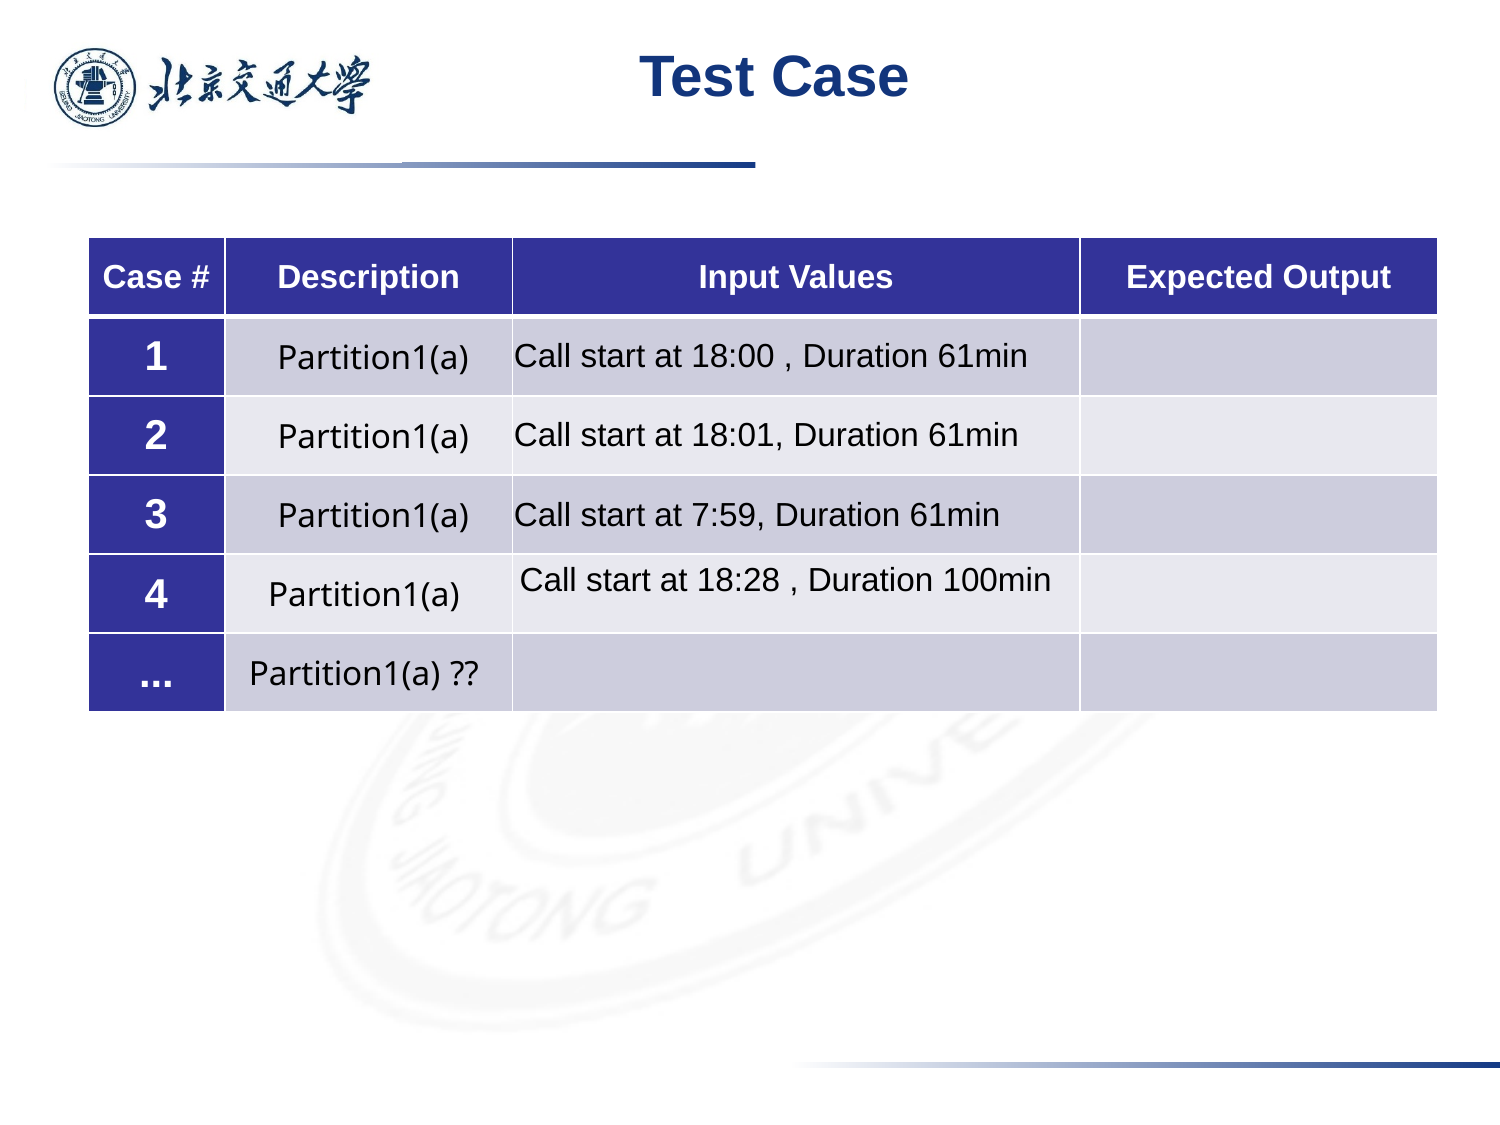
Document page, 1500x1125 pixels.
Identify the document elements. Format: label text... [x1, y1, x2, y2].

table_cell 3 [89, 476, 224, 553]
table_cell Partition1(a) ?? [226, 634, 512, 711]
table_cell 1 [89, 319, 224, 395]
table_cell Call start at 7:59, Duration 61min [513, 476, 1079, 553]
table_cell Partition1(a) [226, 476, 512, 553]
table_header Expected Output [1081, 238, 1437, 314]
table_cell ... [89, 634, 224, 711]
table_header Description [226, 238, 512, 314]
table_cell Partition1(a) [226, 555, 512, 632]
table_cell Call start at 18:01, Duration 61min [513, 397, 1079, 474]
table_cell 2 [89, 397, 224, 474]
table_cell 4 [89, 555, 224, 632]
table_cell [1081, 397, 1437, 474]
table_cell Call start at 18:00 , Duration 61min [513, 319, 1079, 395]
table_cell [1081, 555, 1437, 632]
table_cell Call start at 18:28 , Duration 100min [513, 555, 1079, 632]
table_cell Partition1(a) [226, 319, 512, 395]
table_cell Partition1(a) [226, 397, 512, 474]
table_cell [1081, 476, 1437, 553]
table_header Input Values [513, 238, 1079, 314]
table_header Case # [89, 238, 224, 314]
table_cell [1081, 634, 1437, 711]
table_cell [1081, 319, 1437, 395]
picture [0, 0, 1500, 1125]
title Test Case [225, 29, 1325, 167]
table_cell [513, 634, 1079, 711]
